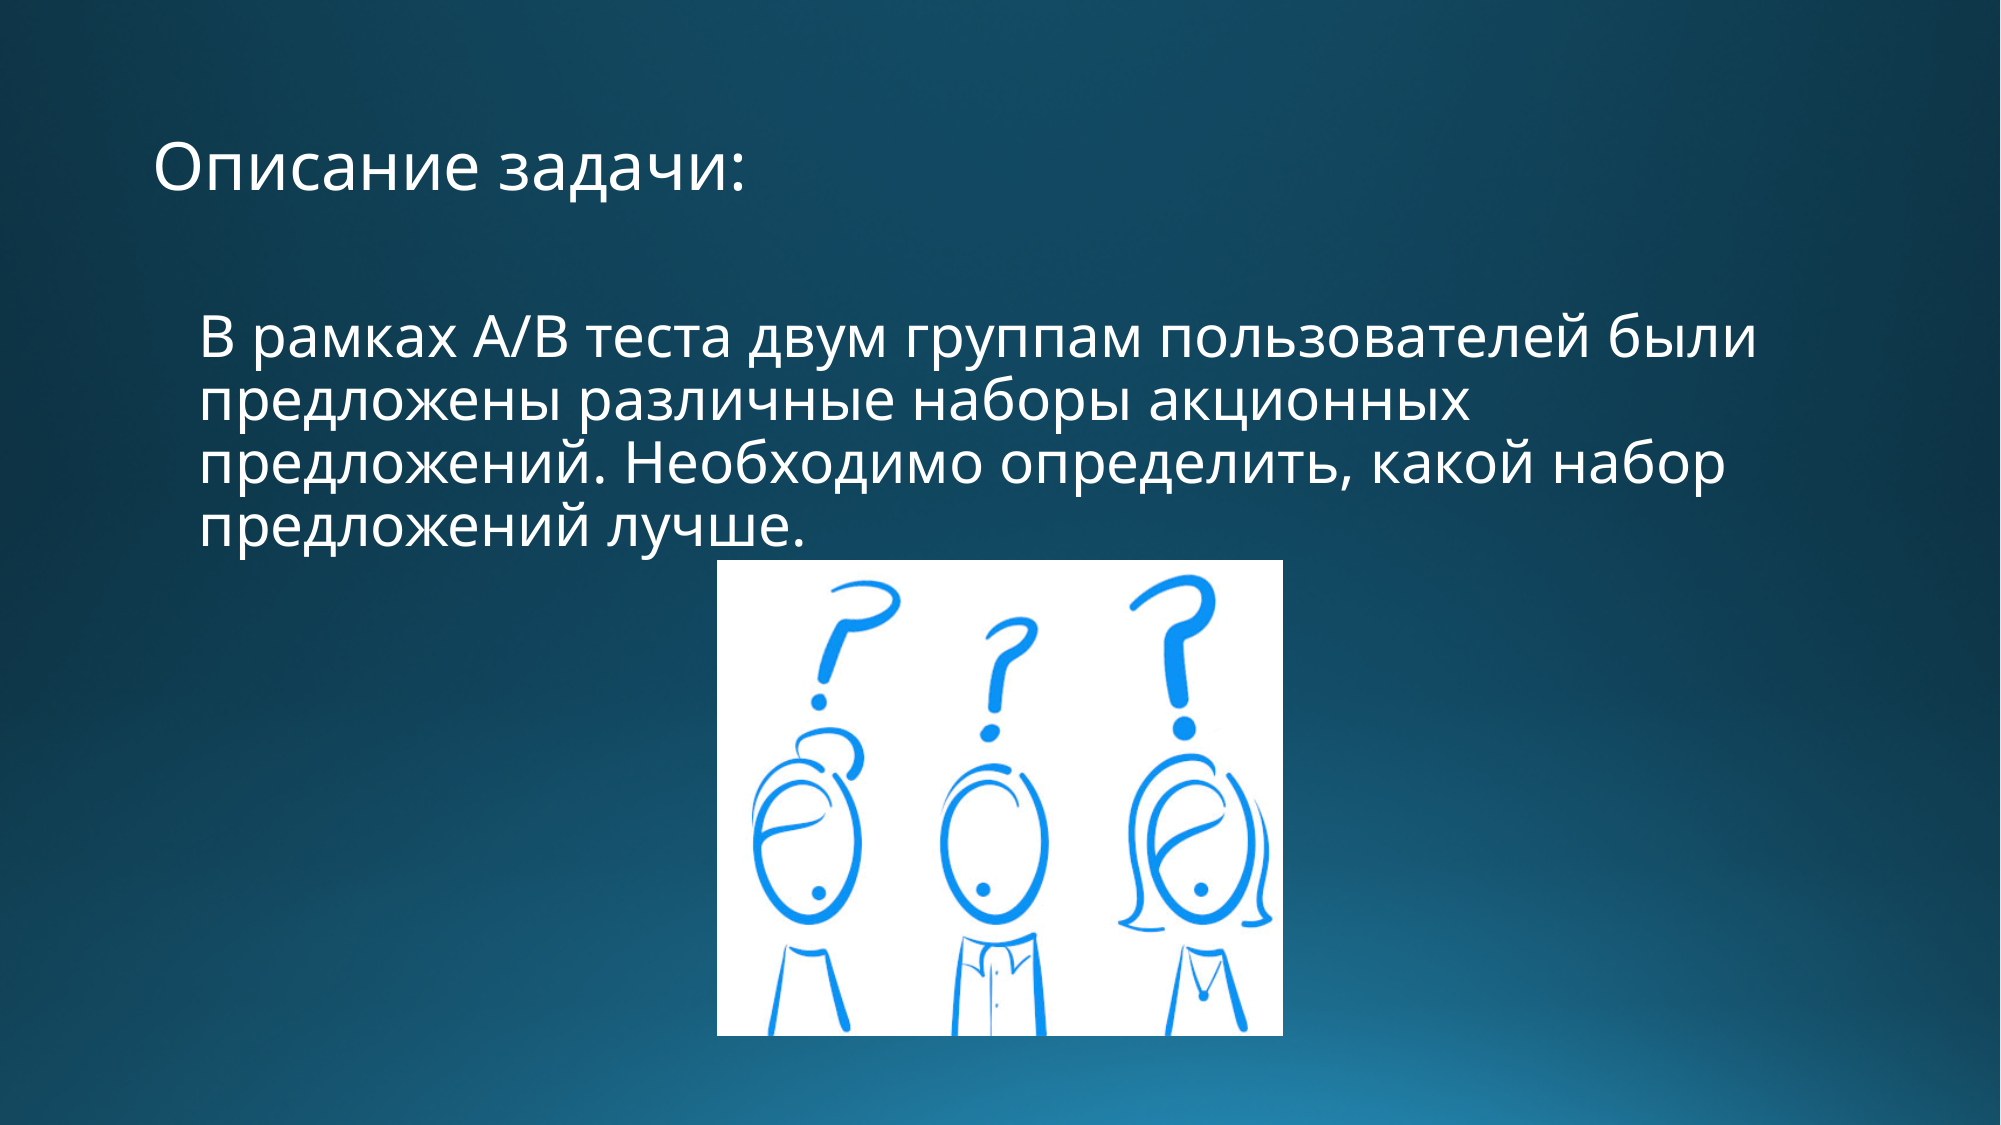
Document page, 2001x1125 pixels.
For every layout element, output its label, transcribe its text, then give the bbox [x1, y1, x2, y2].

picture [0, 0, 2001, 1125]
list В рамках A/B теста двум группам пользователей были предложены различные наборы акционных предложений. Необходимо определить, какой набор предложений лучше. [183, 299, 1863, 1014]
title Описание задачи: [137, 59, 1863, 278]
